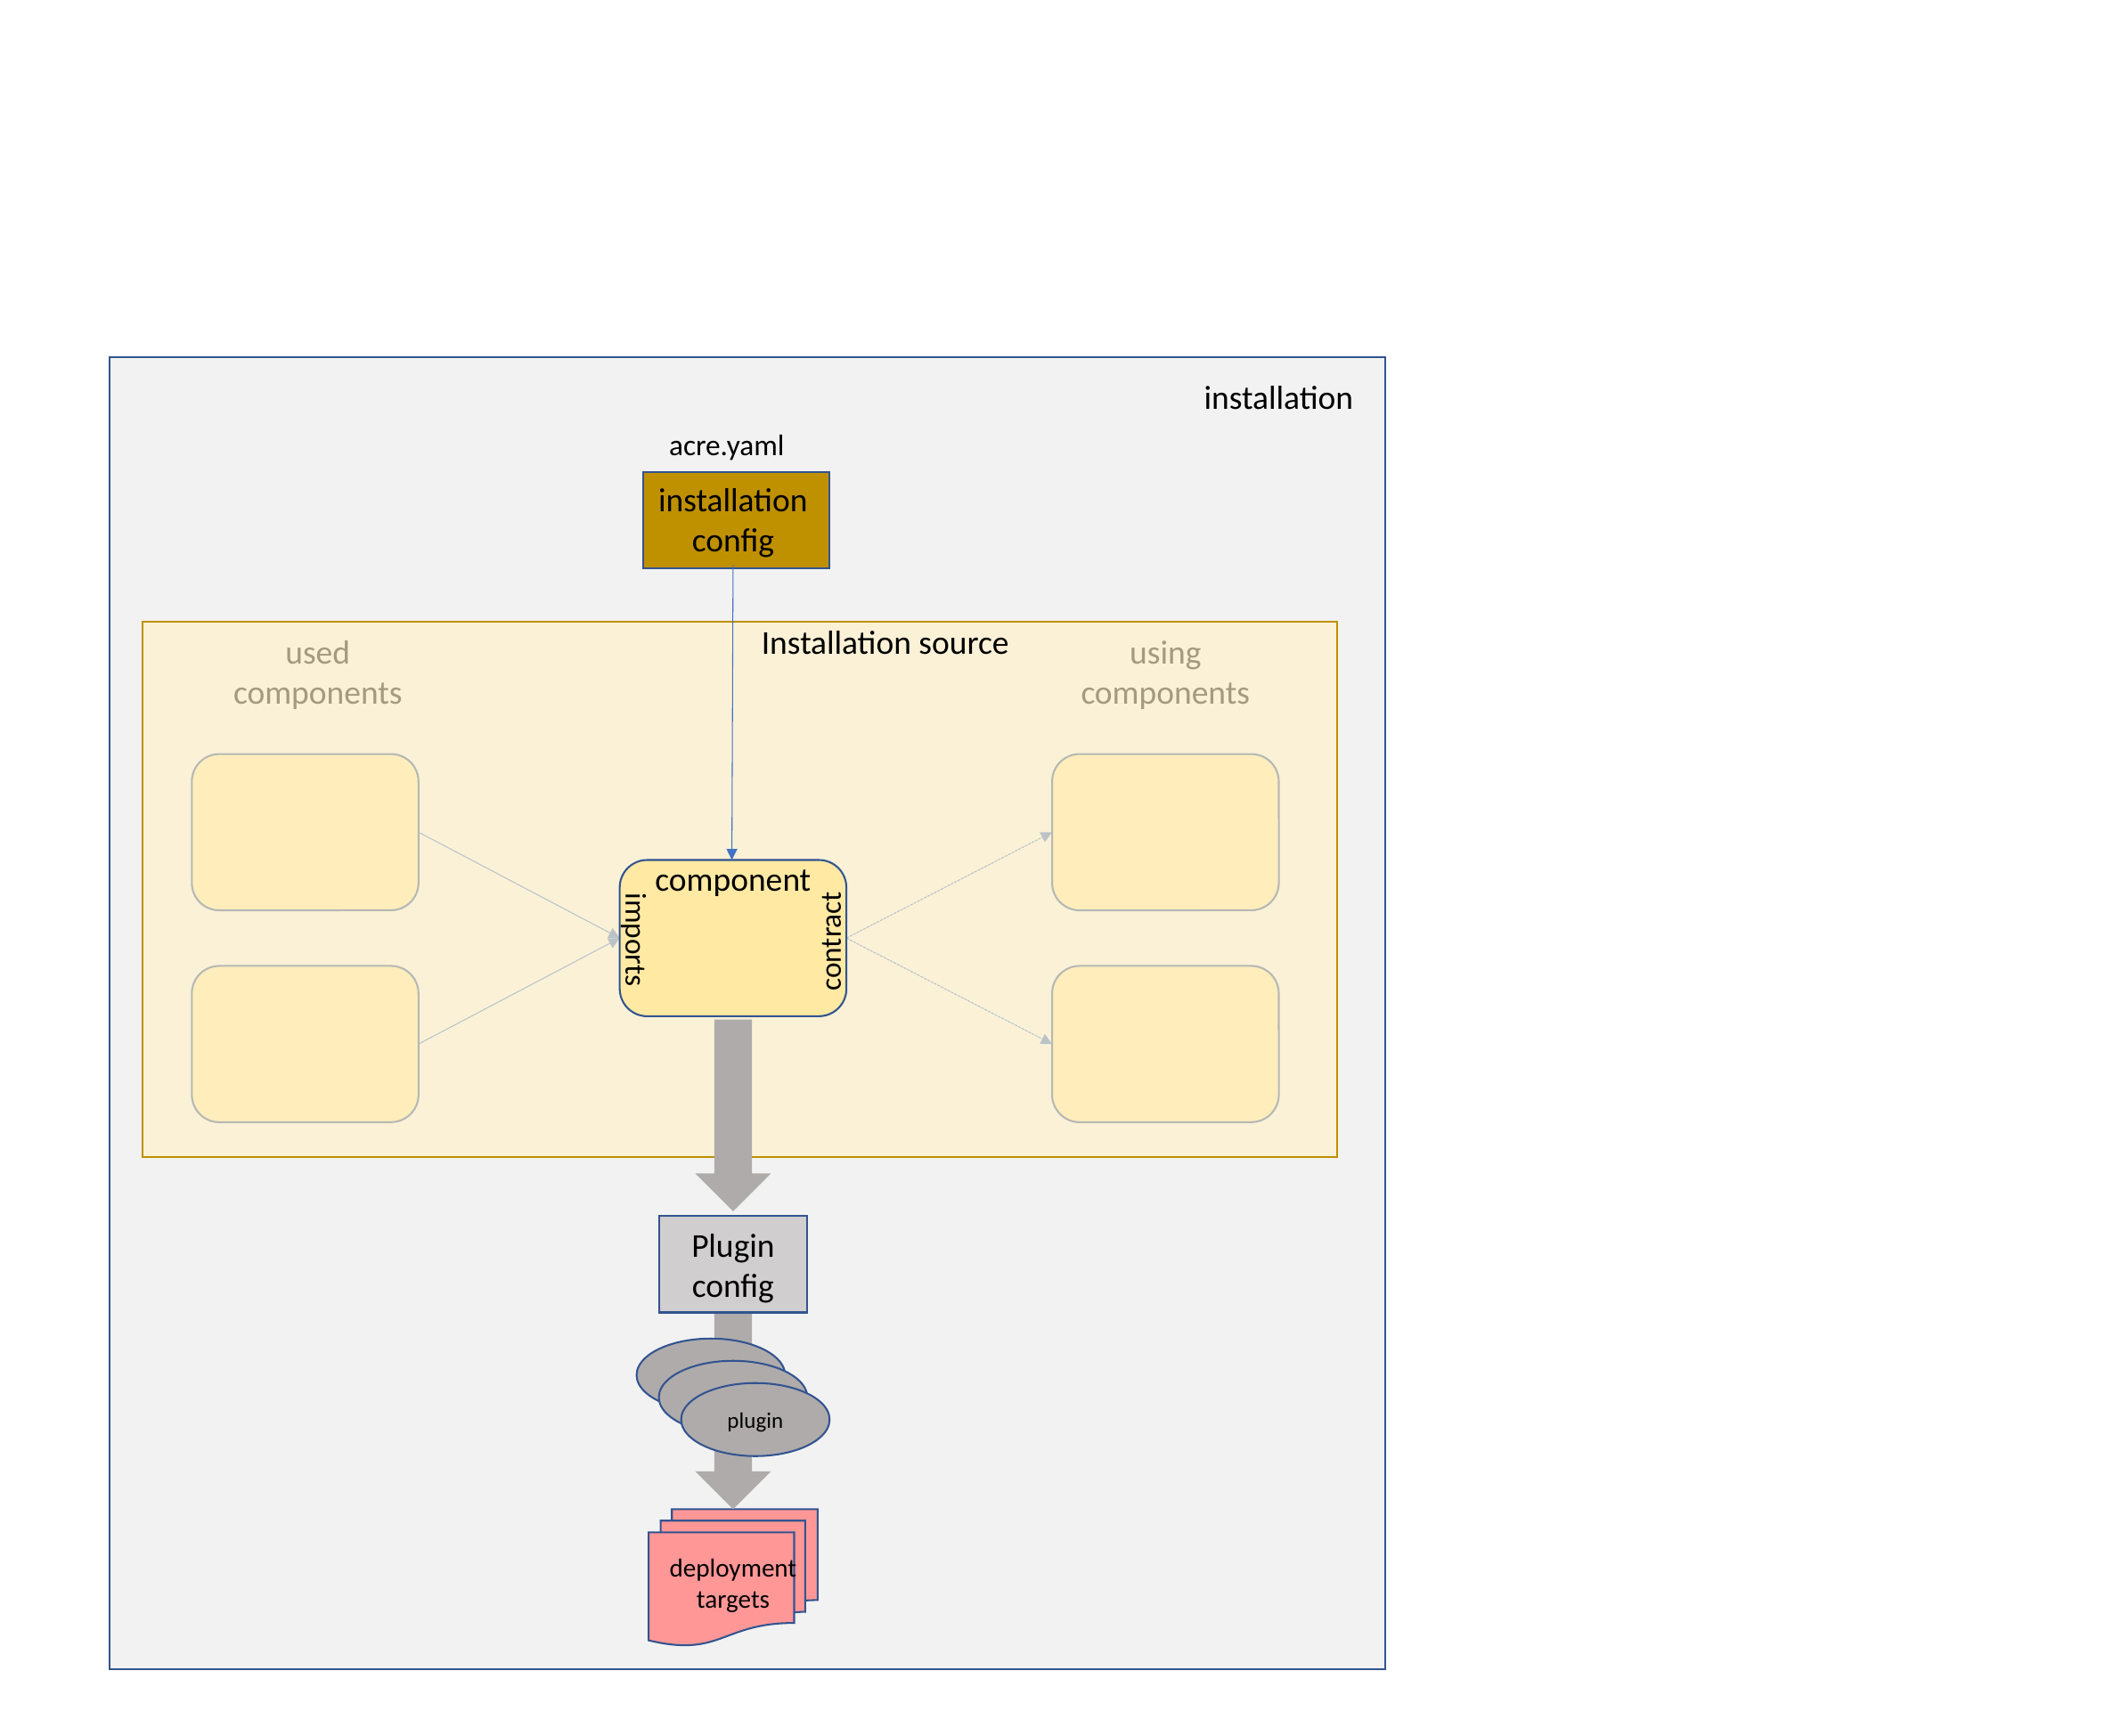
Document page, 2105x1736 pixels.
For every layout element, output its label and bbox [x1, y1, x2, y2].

text_box [110, 357, 1386, 1669]
